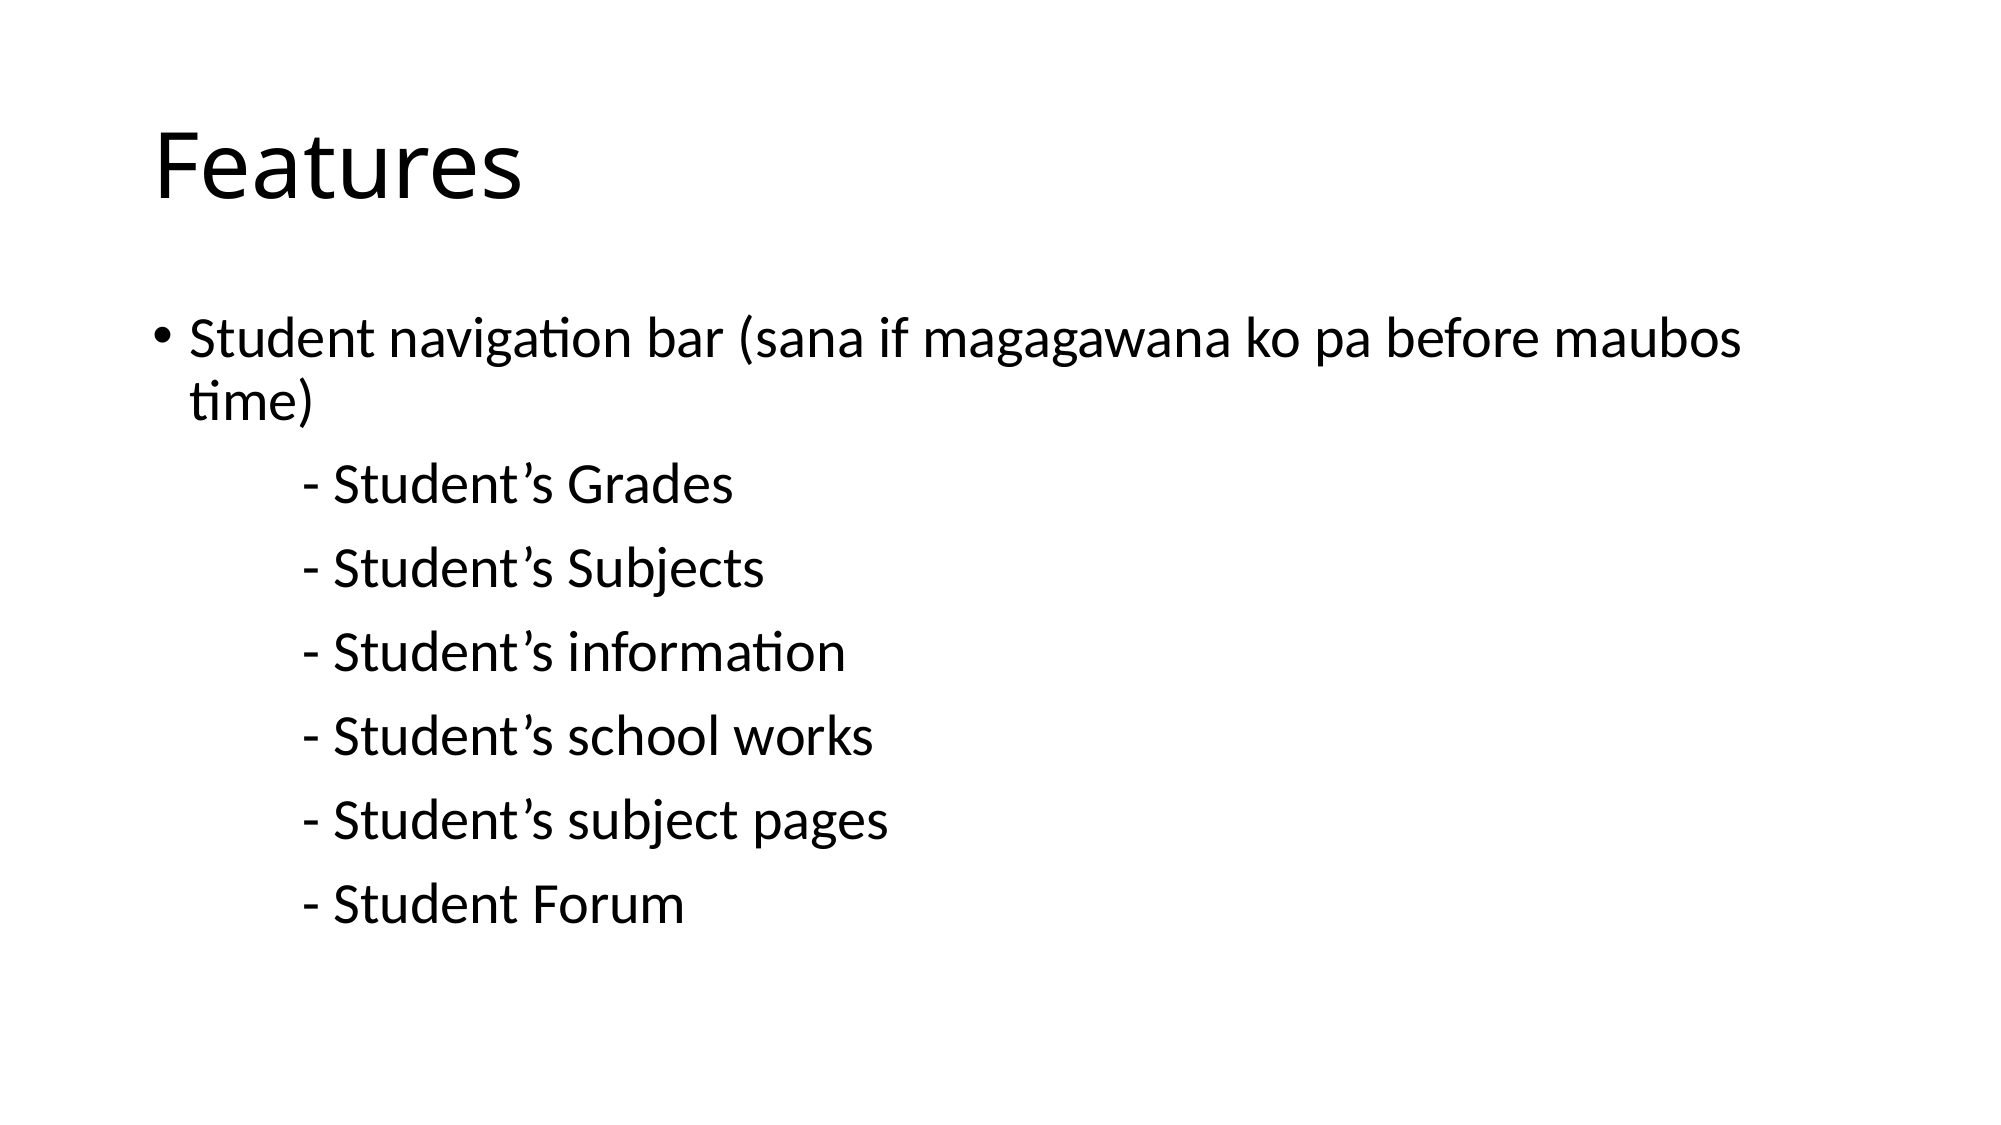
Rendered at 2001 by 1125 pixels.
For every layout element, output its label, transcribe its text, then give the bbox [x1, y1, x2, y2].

title Features [137, 59, 1863, 278]
list Student navigation bar (sana if magagawana ko pa before maubos time) - Student’s Grades - Student’s Subjects - Student’s information - Student’s school works - Student’s subject pages - Student Forum [137, 299, 1863, 1014]
